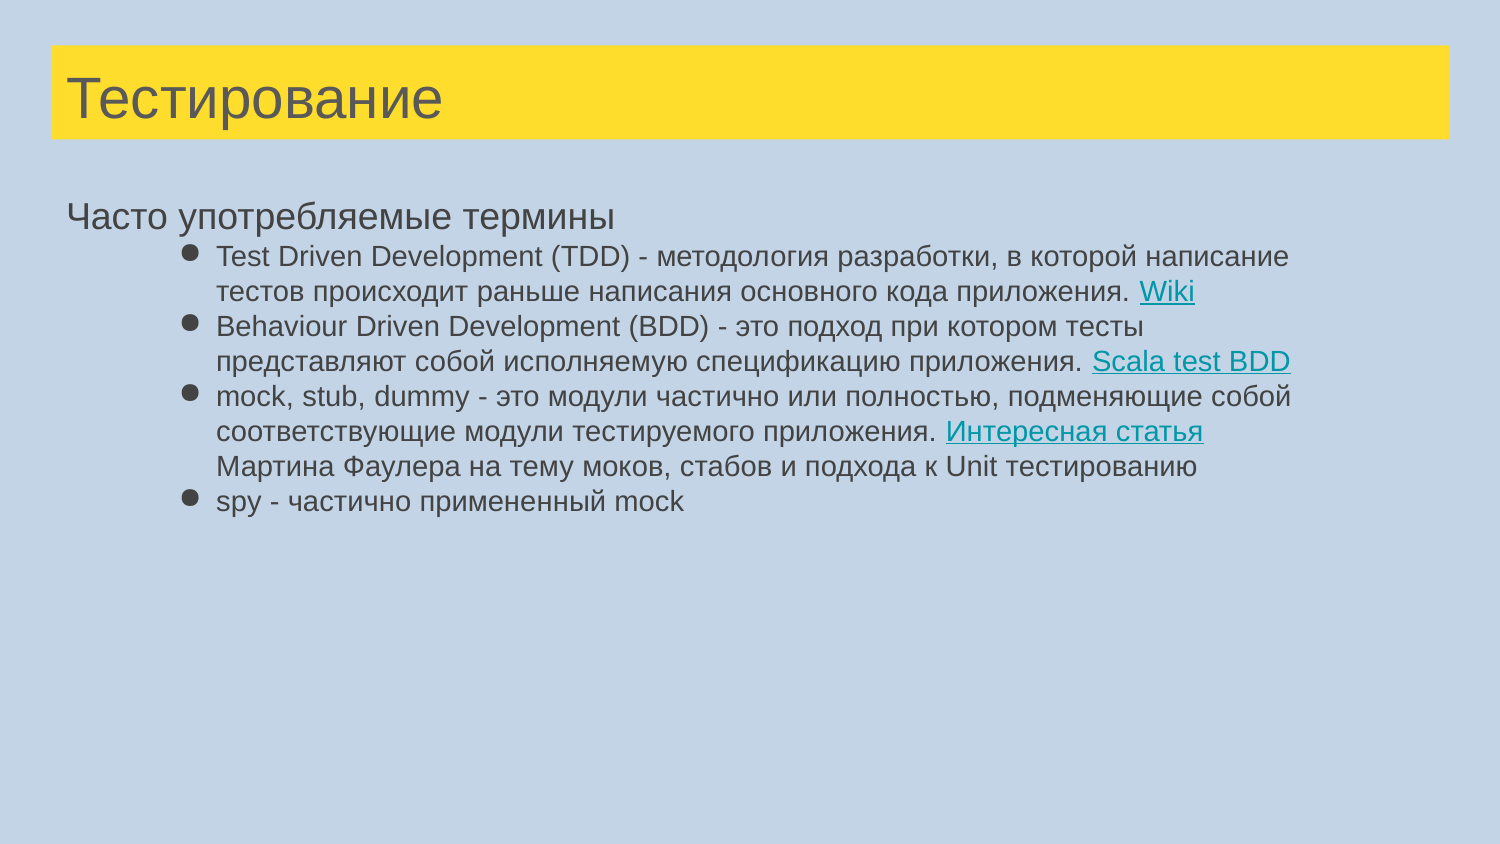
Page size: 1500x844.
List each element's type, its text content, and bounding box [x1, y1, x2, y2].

title Тестирование [51, 45, 1449, 140]
text_box Часто употребляемые термины Test Driven Development (TDD) - методология разработки, в которой написание тестов происходит раньше написания основного кода приложения. Wiki Behaviour Driven Development (BDD) - это подход при котором тесты представляют собой исполняемую спецификацию приложения. Scala test BDD mock, stub, dummy - это модули частично или полностью, подменяющие собой соответствующие модули тестируемого приложения. Интересная статья Мартина Фаулера на тему моков, стабов и подхода к Unit тестированию spy - частично примененный mock [51, 177, 1344, 565]
